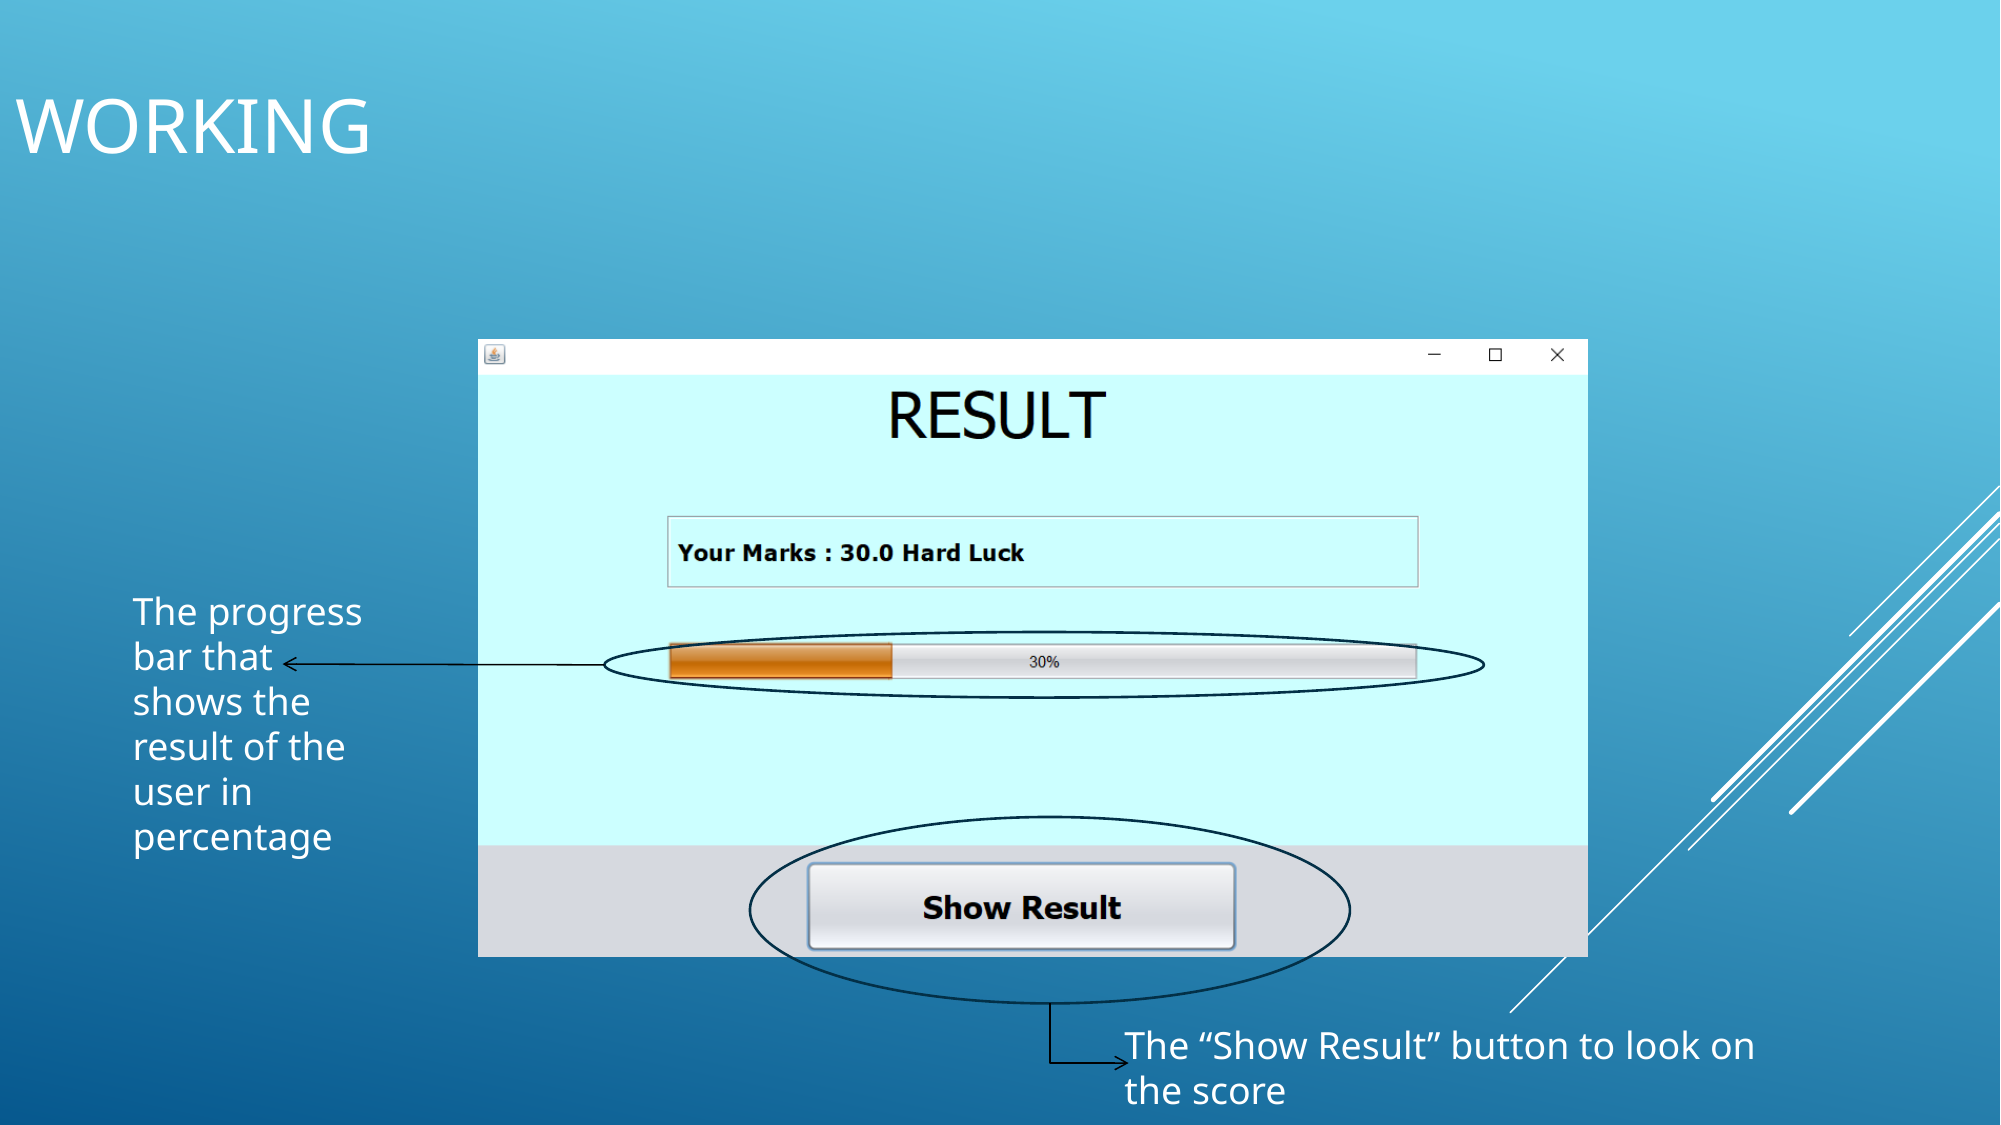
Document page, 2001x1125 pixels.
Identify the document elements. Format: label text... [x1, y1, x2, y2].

picture [478, 339, 1588, 957]
text_box The “Show Result” button to look on the score [1109, 1014, 1834, 1120]
title WORKING [0, 0, 1400, 248]
text_box The progress bar that shows the result of the user in percentage [117, 580, 394, 866]
picture [752, 819, 1348, 957]
picture [607, 634, 1481, 696]
text_box [787, 957, 1312, 1005]
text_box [1059, 993, 1120, 1073]
